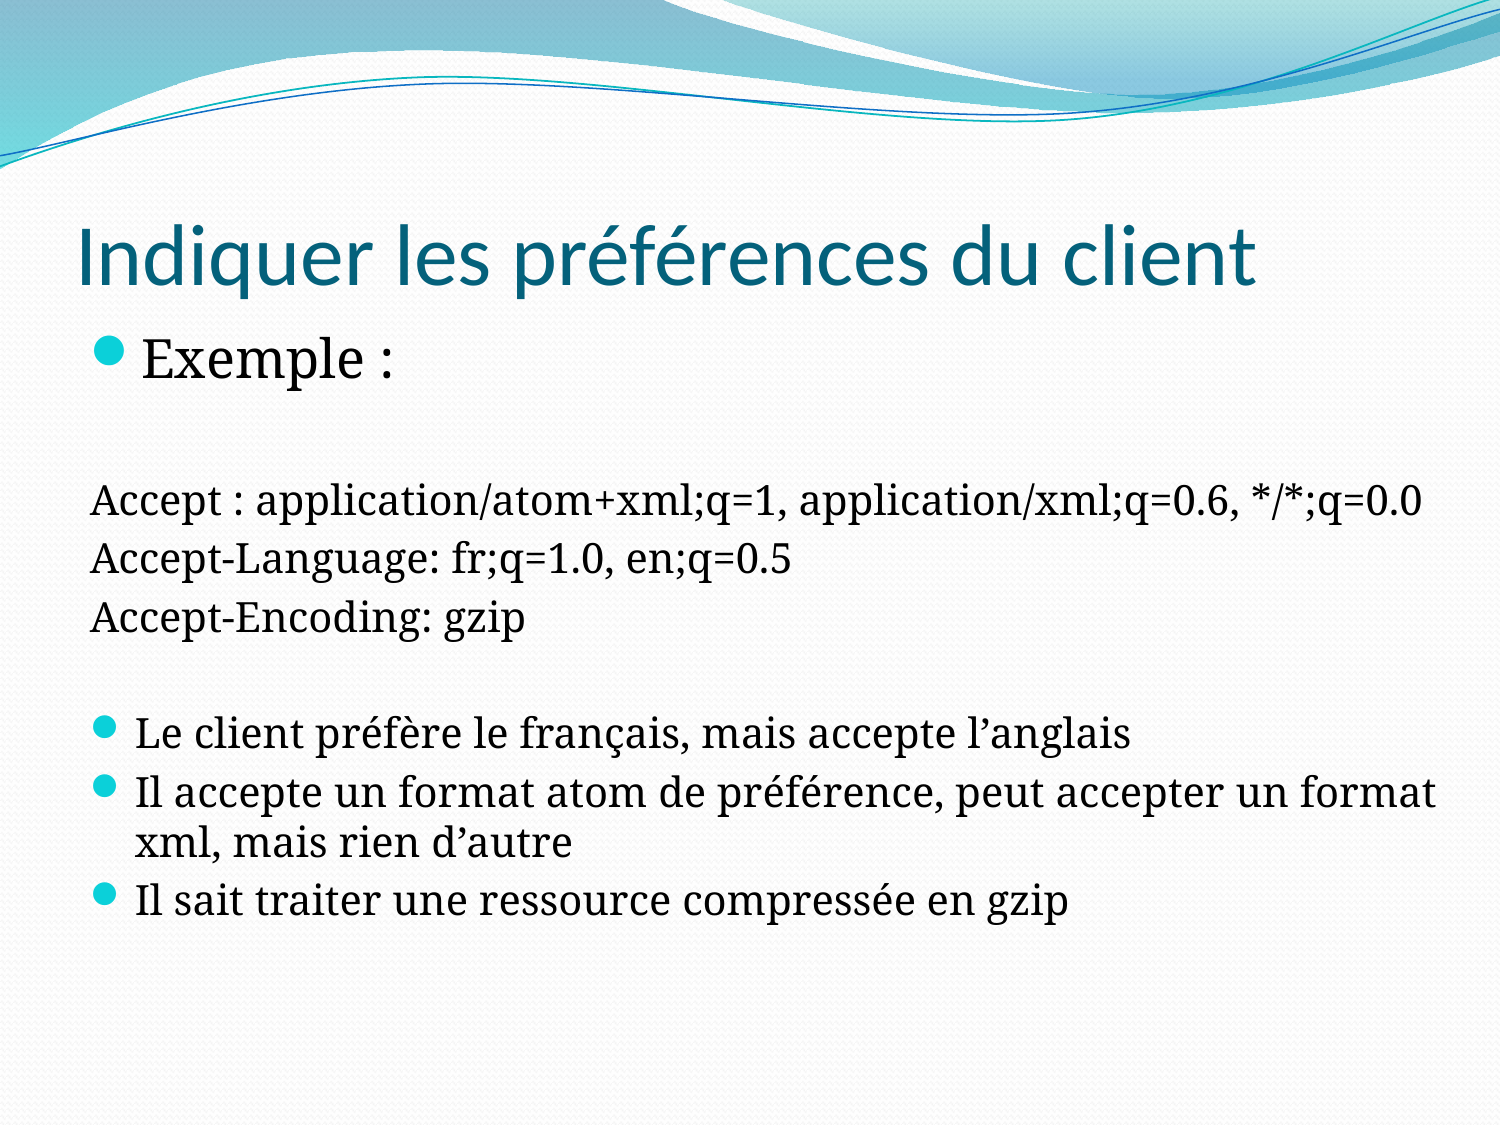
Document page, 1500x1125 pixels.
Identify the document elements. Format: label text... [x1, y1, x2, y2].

list Exemple : Accept : application/atom+xml;q=1, application/xml;q=0.6, */*;q=0.0 Accept-Language: fr;q=1.0, en;q=0.5 Accept-Encoding: gzip Le client préfère le français, mais accepte l’anglais Il accepte un format atom de préférence, peut accepter un format xml, mais rien d’autre Il sait traiter une ressource compressée en gzip [75, 317, 1500, 1038]
title Indiquer les préférences du client [75, 115, 1425, 303]
